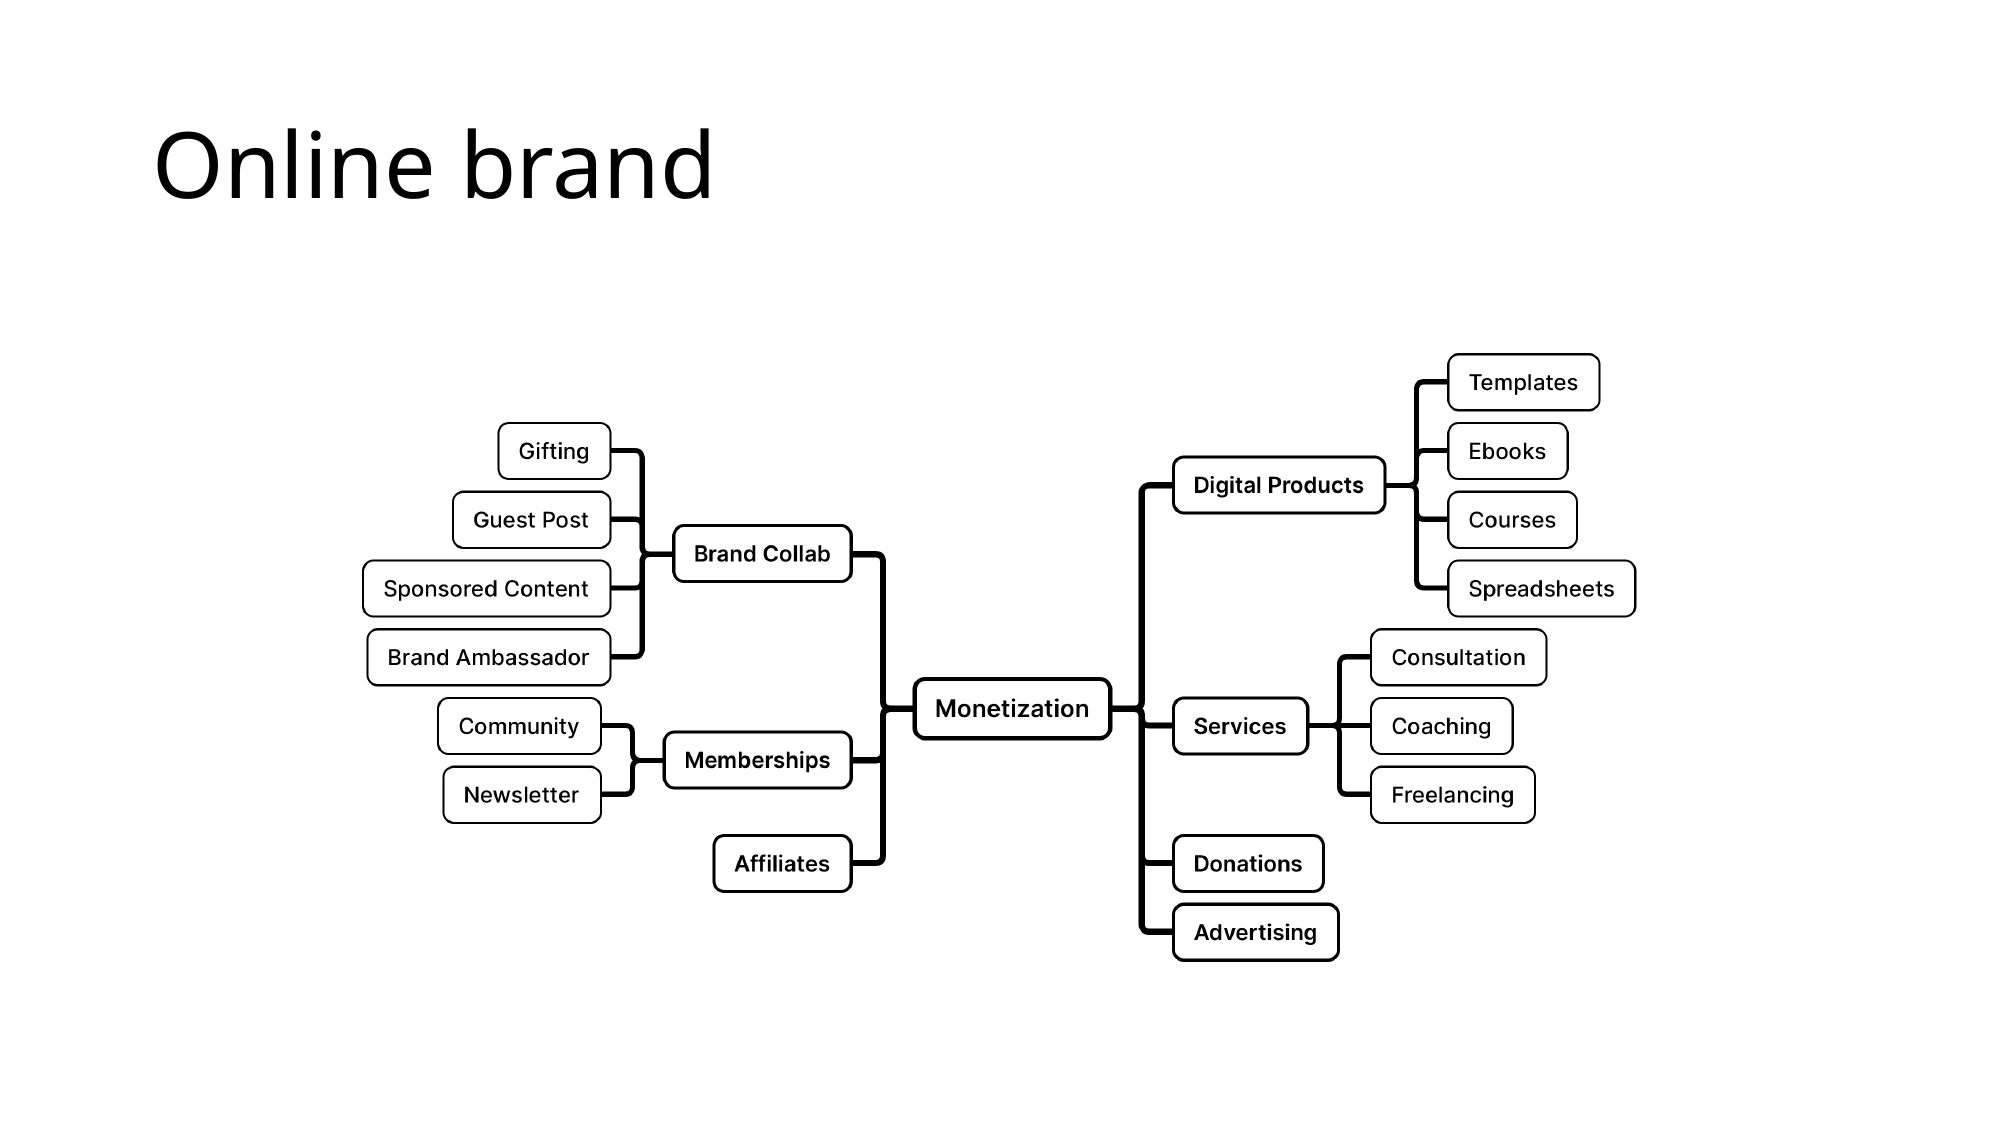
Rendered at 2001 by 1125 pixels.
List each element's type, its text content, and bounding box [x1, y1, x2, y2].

title Online brand [137, 59, 1863, 278]
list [309, 299, 1691, 1014]
